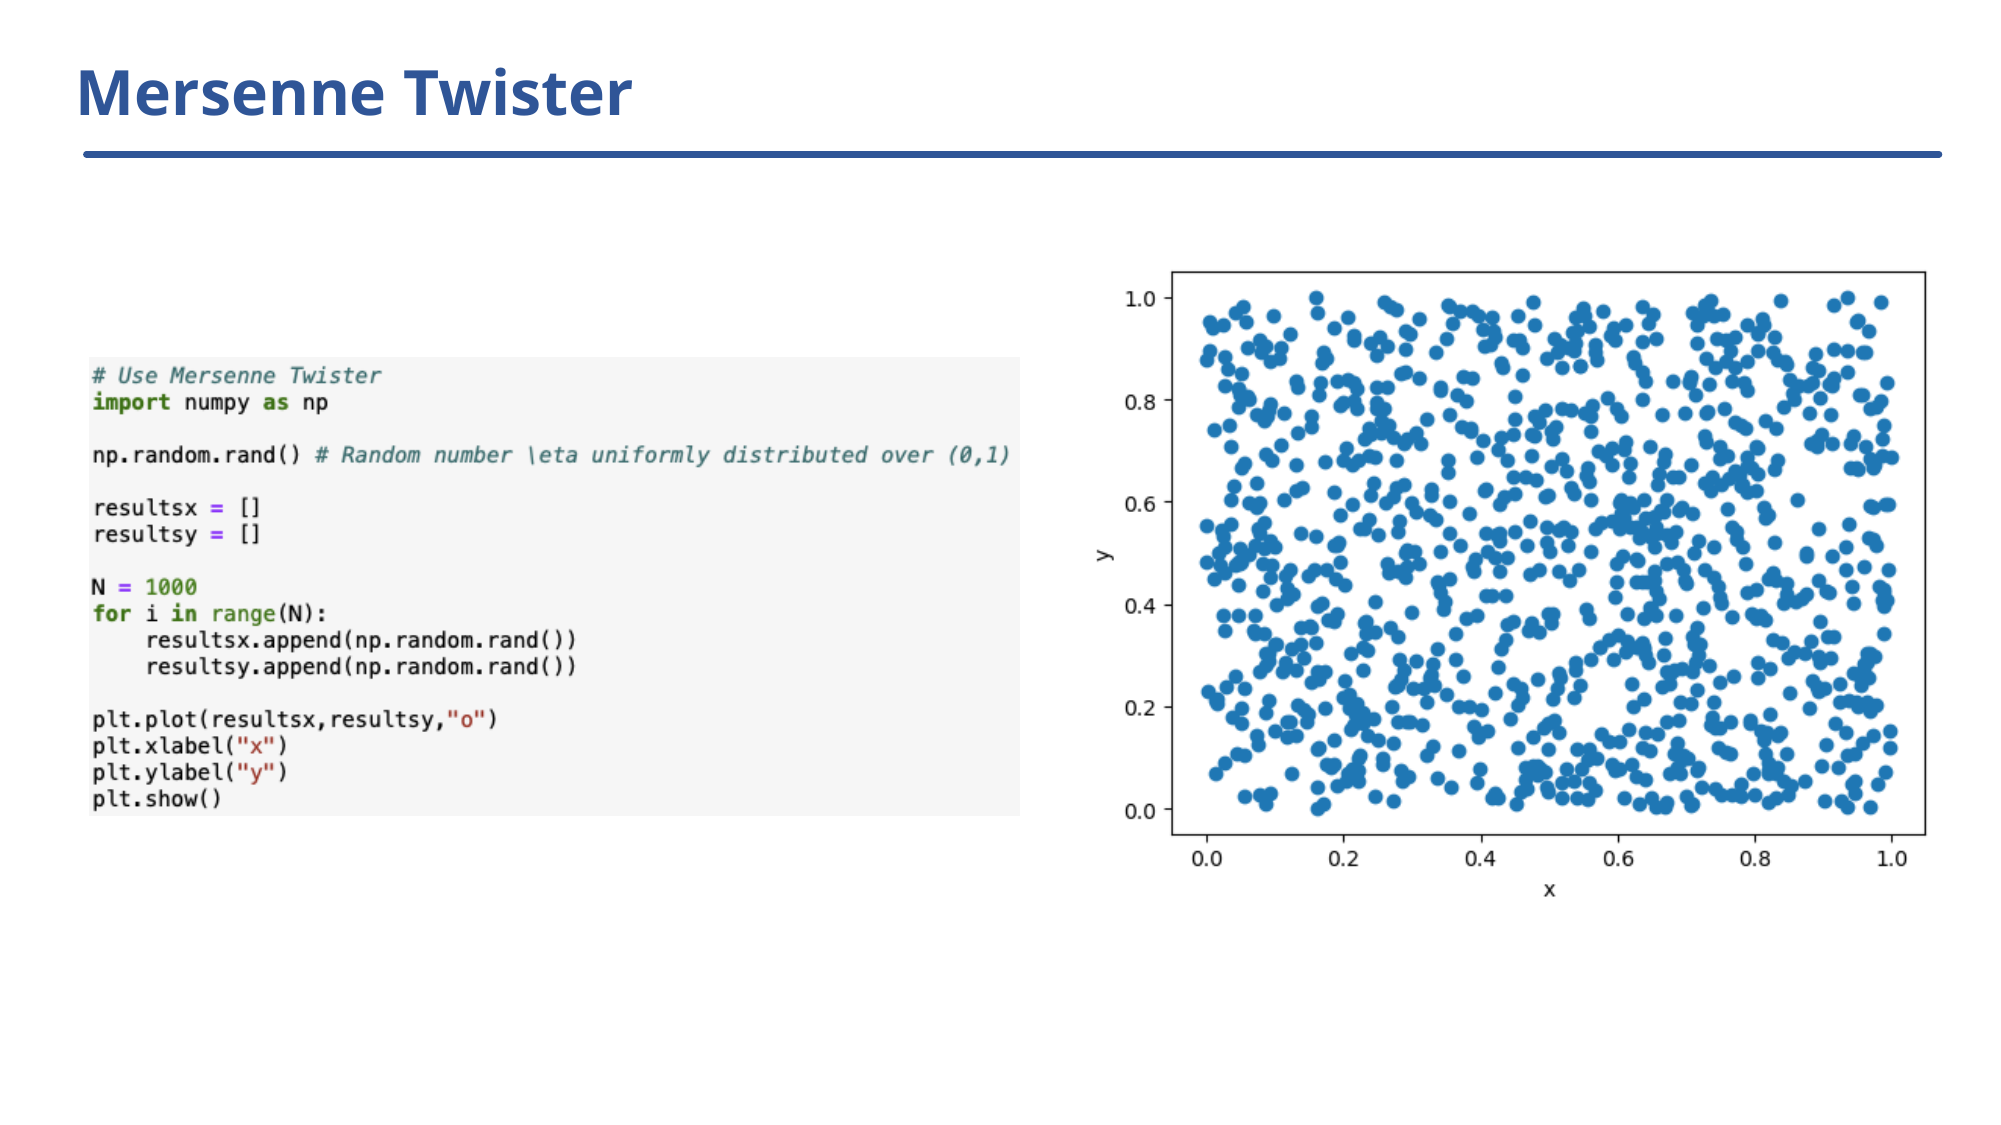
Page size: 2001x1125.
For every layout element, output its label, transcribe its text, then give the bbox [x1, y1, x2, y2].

picture [89, 357, 1020, 816]
title Mersenne Twister [60, 0, 1940, 192]
picture [1079, 258, 1940, 915]
